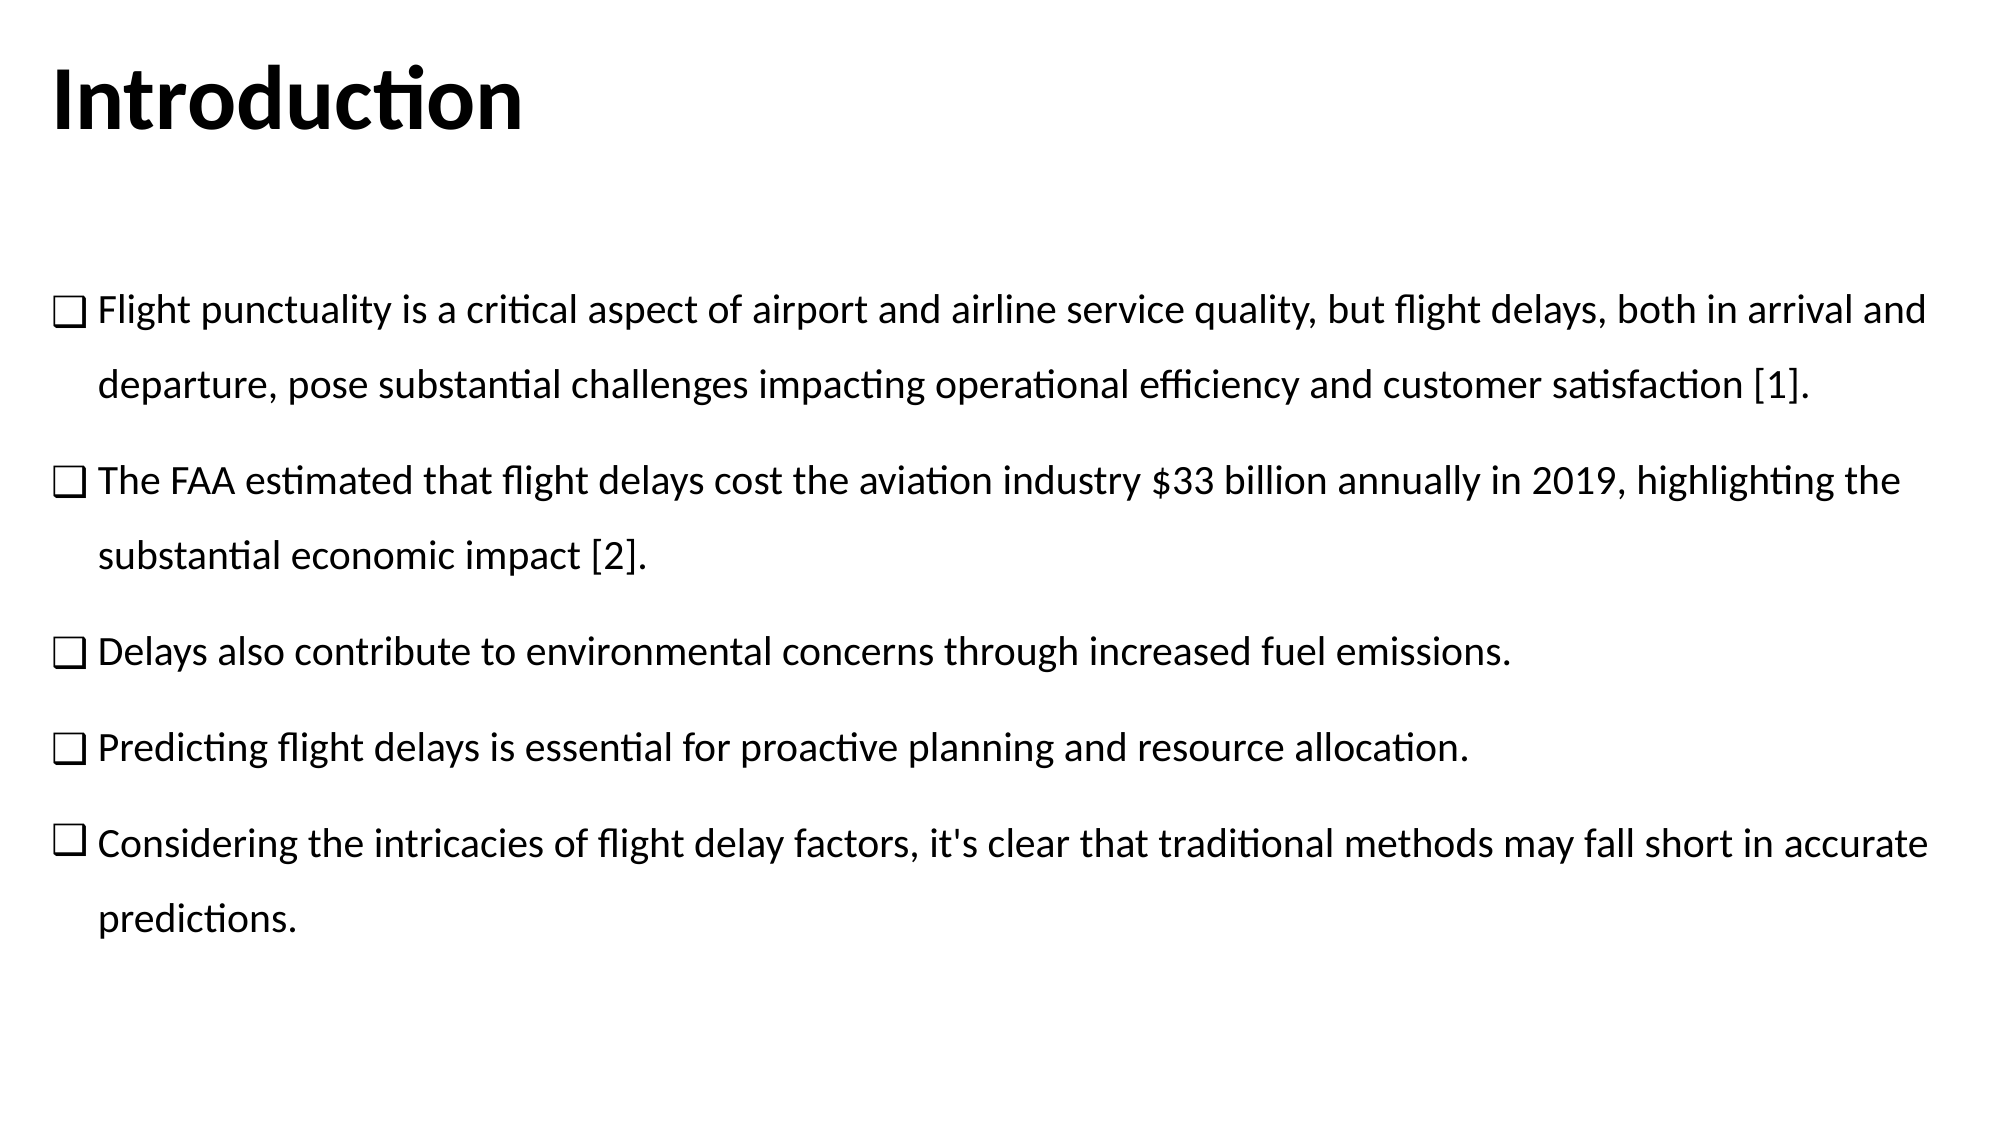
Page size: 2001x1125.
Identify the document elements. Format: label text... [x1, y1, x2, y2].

title Introduction [50, 3, 1660, 194]
list Flight punctuality is a critical aspect of airport and airline service quality, but flight delays, both in arrival and departure, pose substantial challenges impacting operational efficiency and customer satisfaction [1]. The FAA estimated that flight delays cost the aviation industry $33 billion annually in 2019, highlighting the substantial economic impact [2]. Delays also contribute to environmental concerns through increased fuel emissions. Predicting flight delays is essential for proactive planning and resource allocation. Considering the intricacies of flight delay factors, it's clear that traditional methods may fall short in accurate predictions. [50, 255, 1973, 941]
